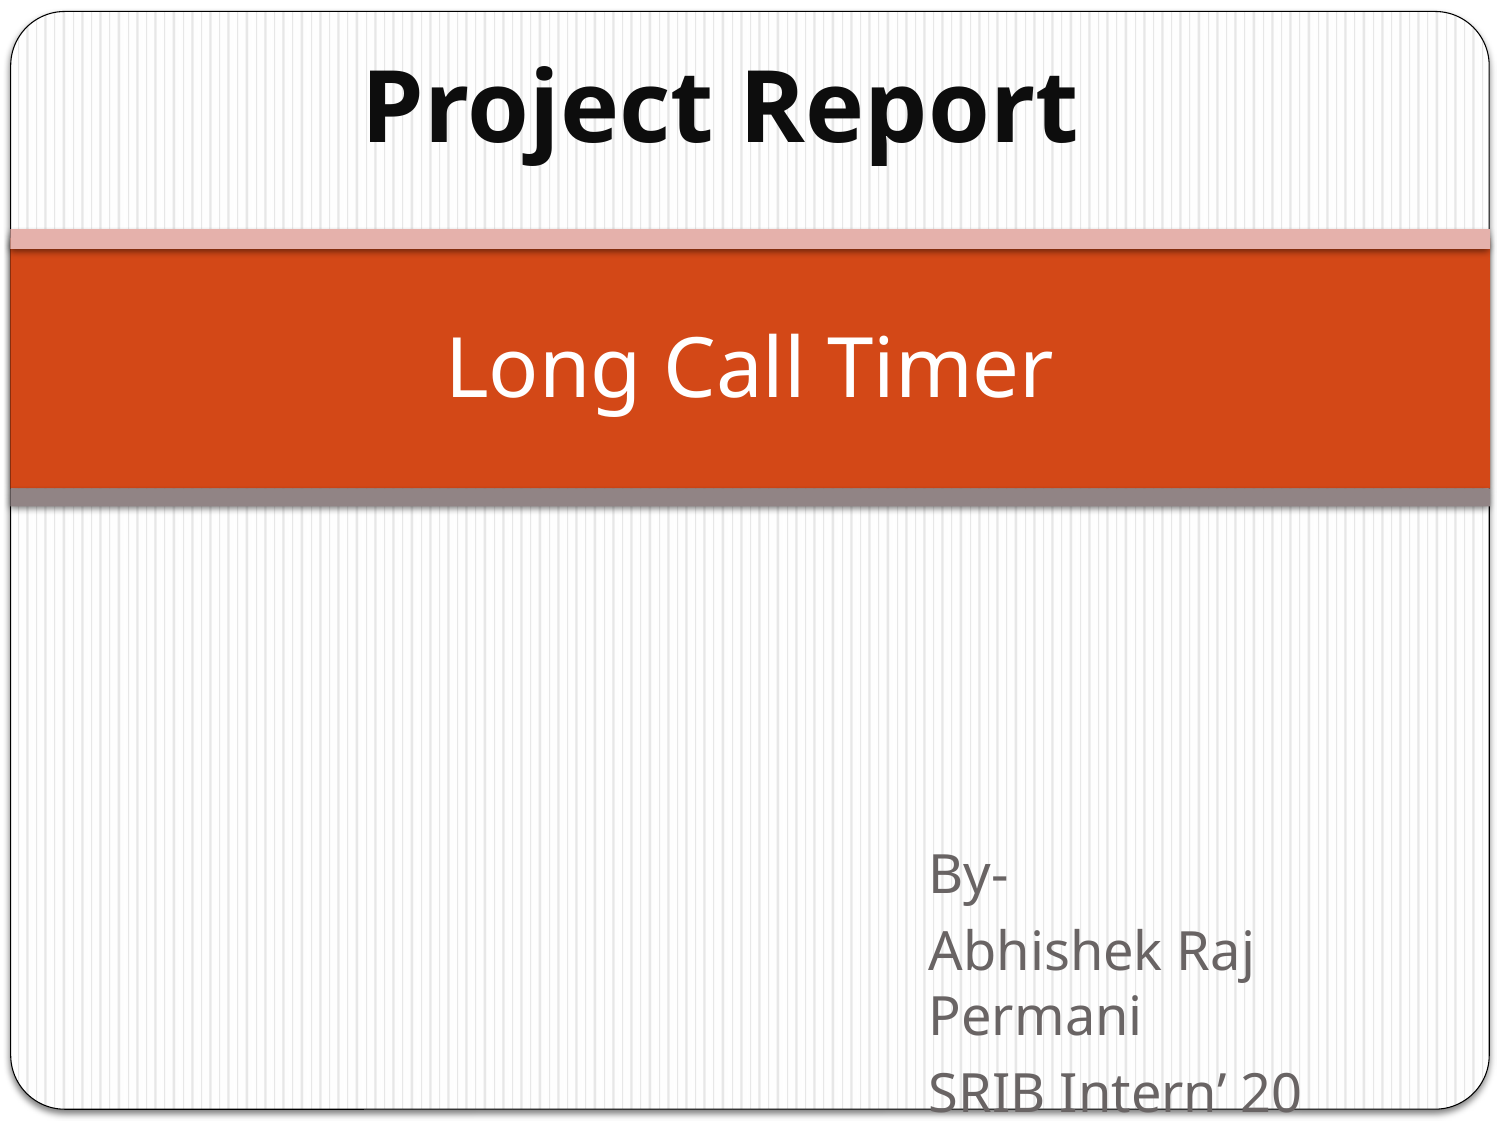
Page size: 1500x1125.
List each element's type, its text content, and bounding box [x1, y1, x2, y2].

title Long Call Timer [75, 247, 1425, 489]
subtitle By- Abhishek Raj Permani SRIB Intern’ 20 [914, 832, 1449, 1095]
text_box Project Report [328, 35, 1114, 170]
